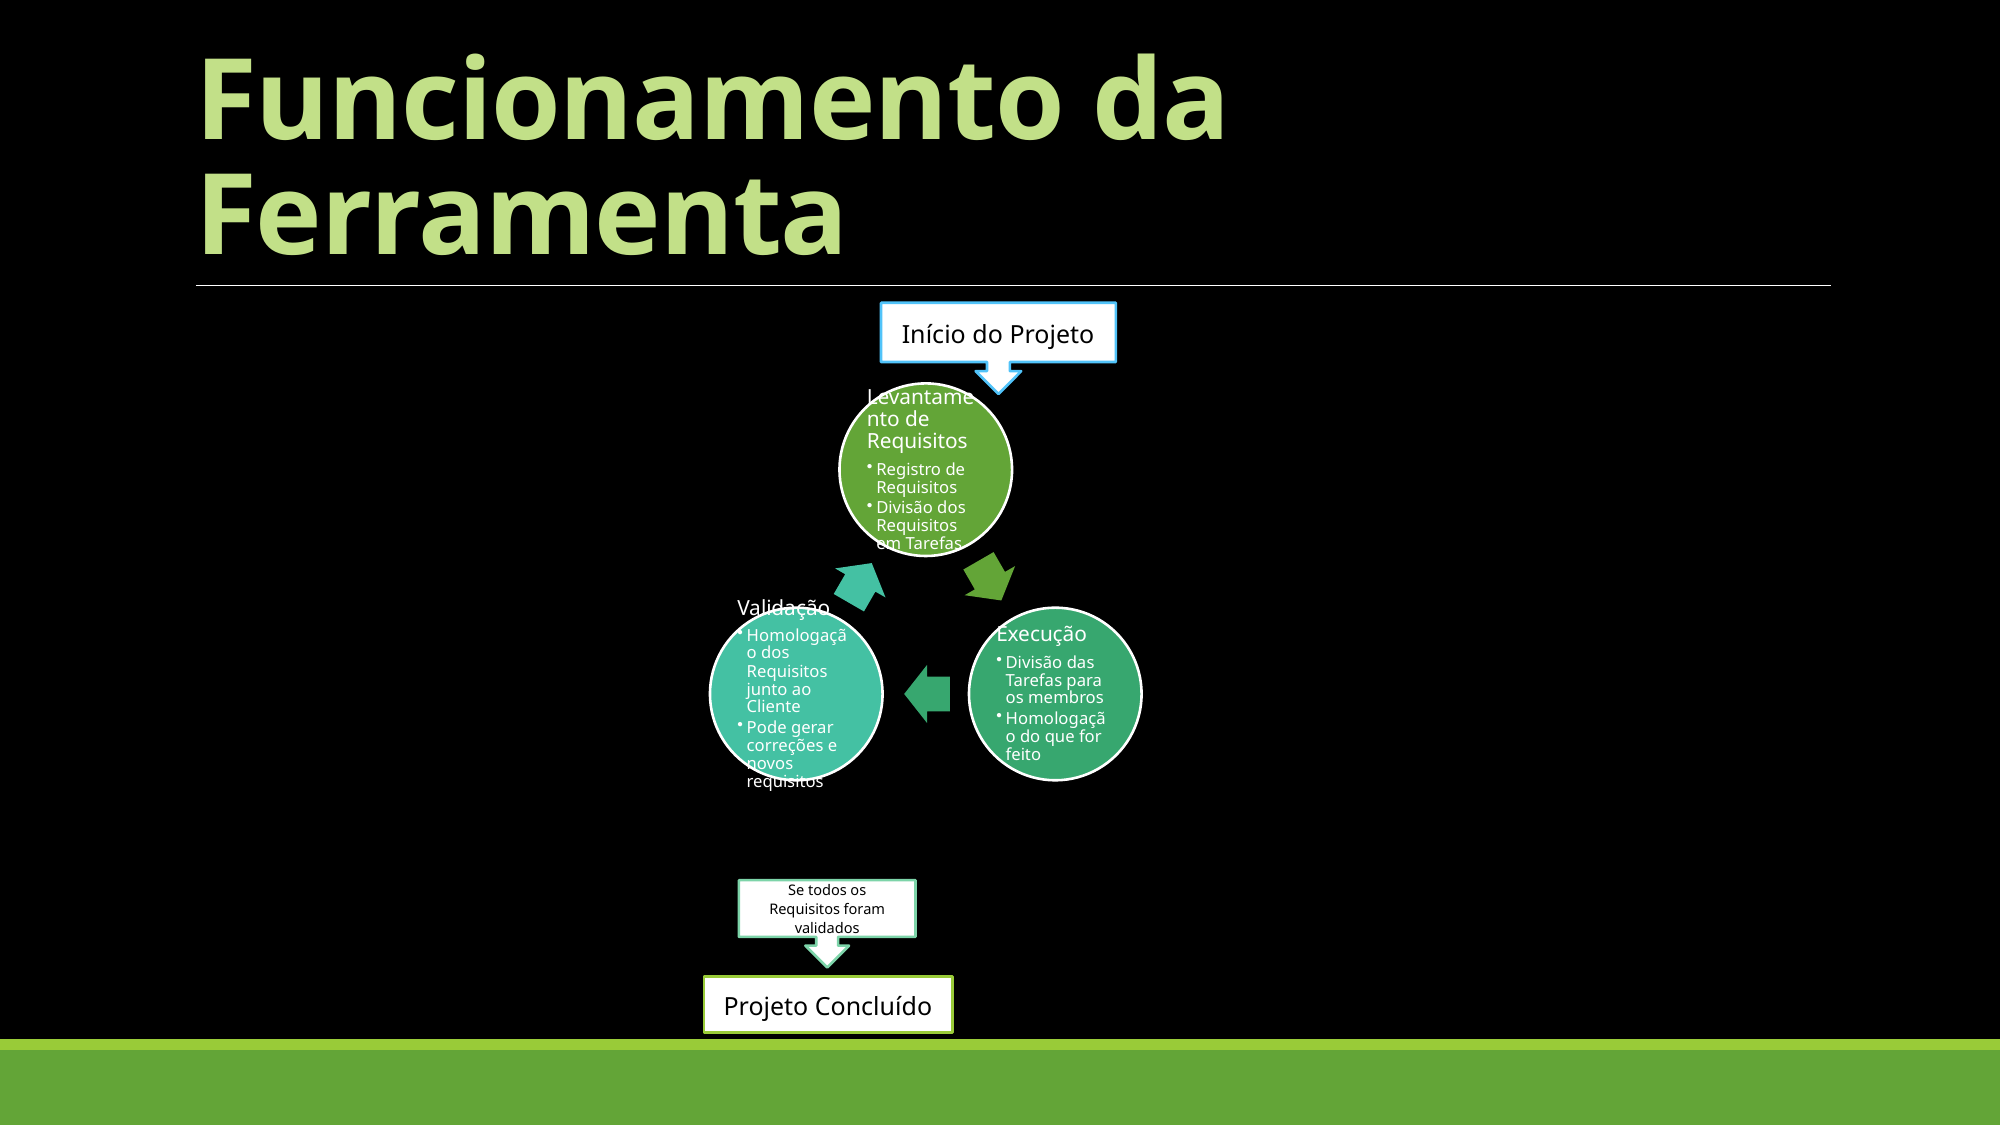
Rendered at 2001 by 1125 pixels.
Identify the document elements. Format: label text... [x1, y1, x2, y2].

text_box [667, 302, 1333, 1033]
title Funcionamento da Ferramenta [180, 47, 1830, 285]
